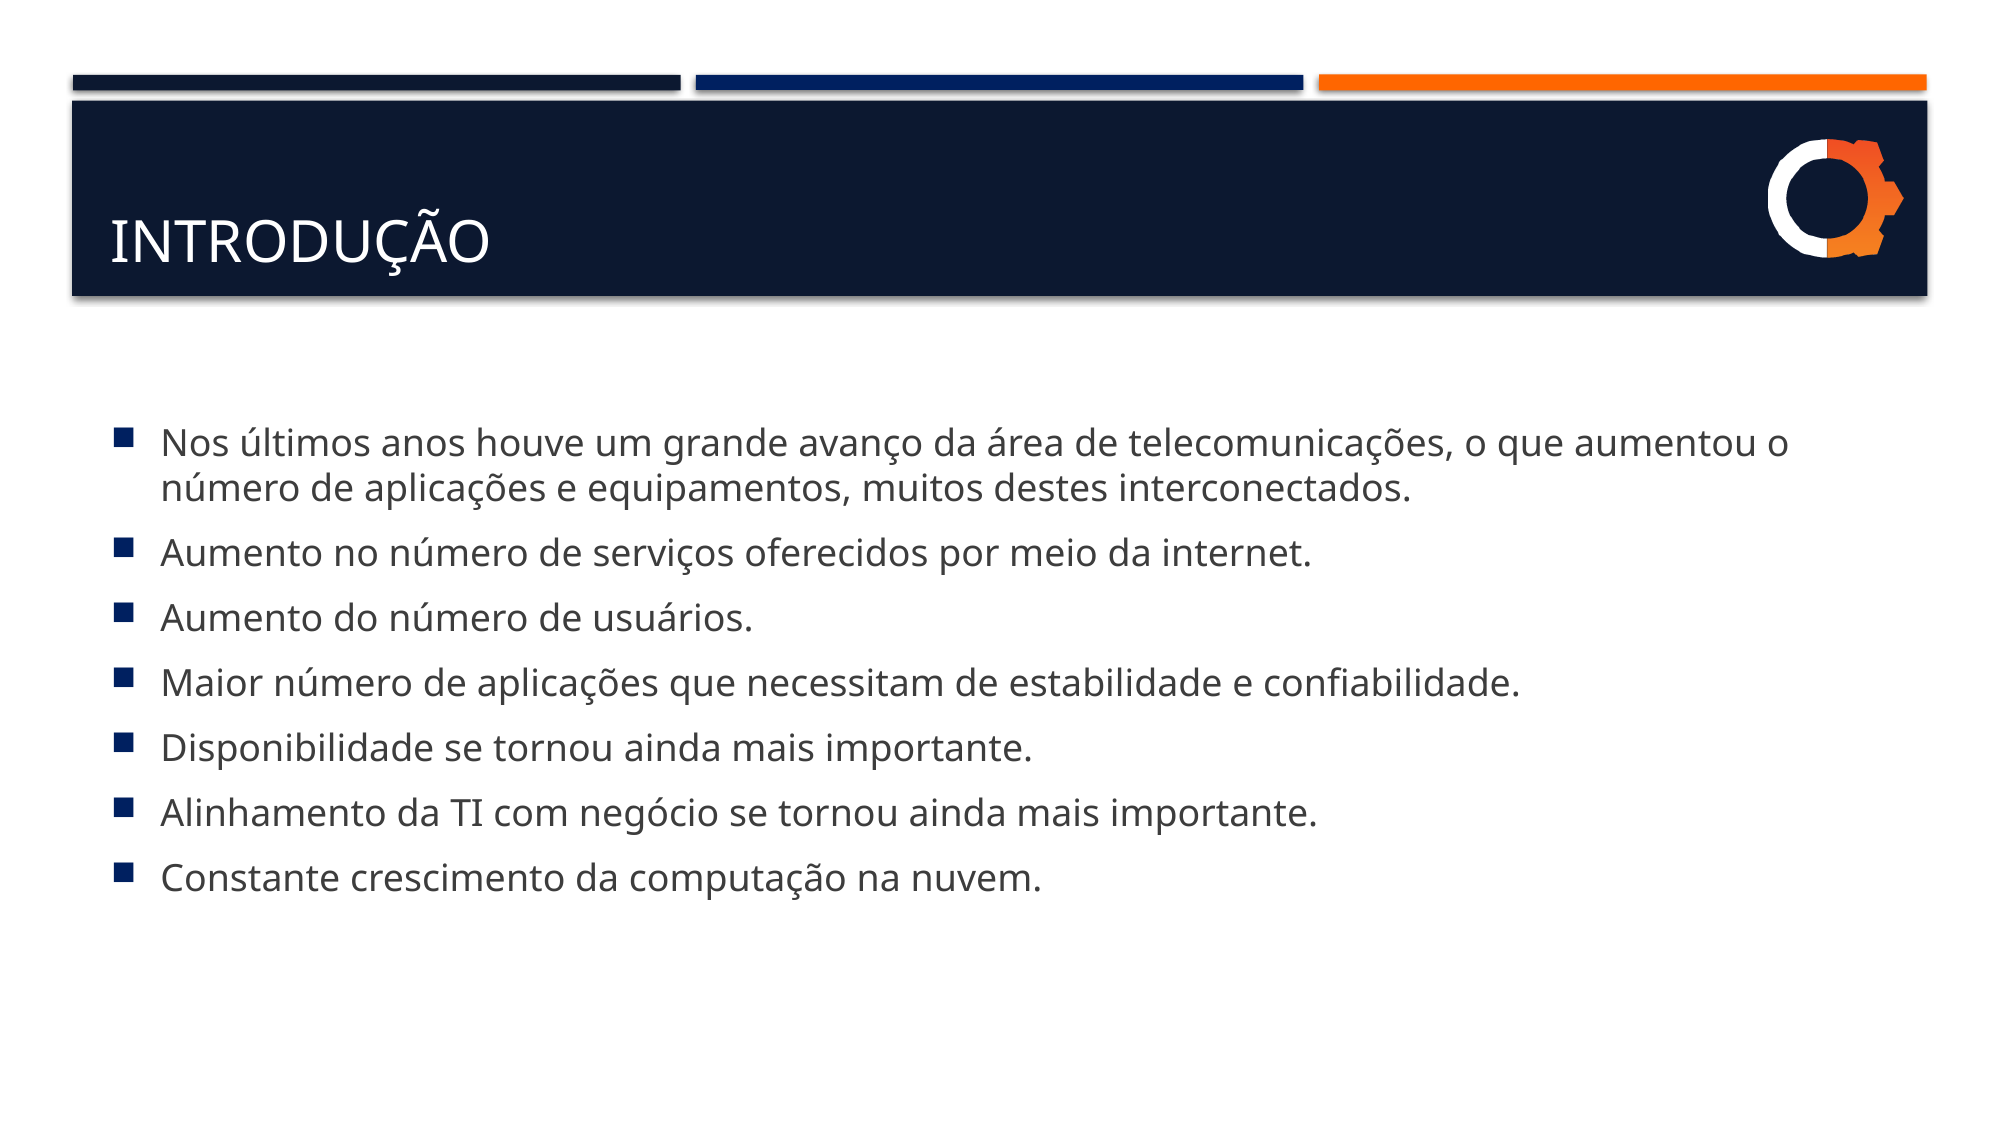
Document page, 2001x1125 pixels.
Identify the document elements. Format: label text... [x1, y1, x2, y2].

picture [1736, 102, 1927, 294]
list Nos últimos anos houve um grande avanço da área de telecomunicações, o que aumentou o número de aplicações e equipamentos, muitos destes interconectados. Aumento no número de serviços oferecidos por meio da internet. Aumento do número de usuários. Maior número de aplicações que necessitam de estabilidade e confiabilidade. Disponibilidade se tornou ainda mais importante. Alinhamento da TI com negócio se tornou ainda mais importante. Constante crescimento da computação na nuvem. [95, 357, 1905, 962]
title Introdução [95, 115, 1730, 282]
